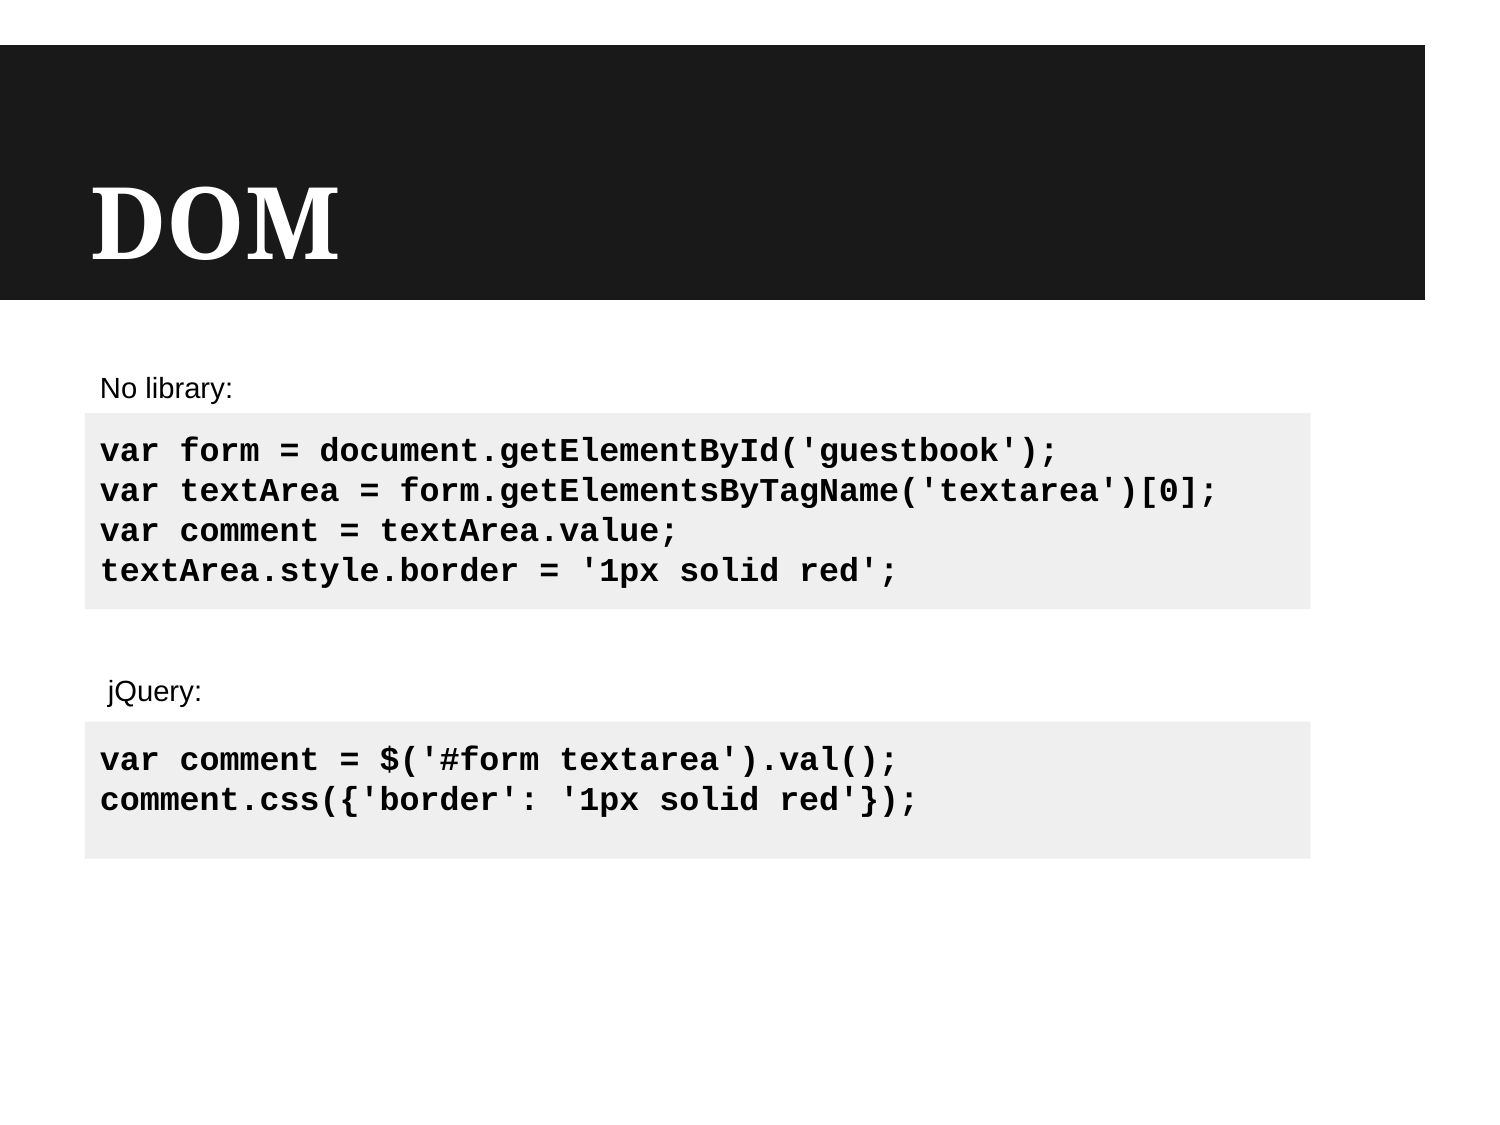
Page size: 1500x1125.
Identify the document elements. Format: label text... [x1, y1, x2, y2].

text_box jQuery: [92, 656, 739, 722]
title DOM [75, 45, 1425, 295]
text_box No library: [85, 353, 731, 419]
text_box var comment = $('#form textarea').val(); comment.css({'border': '1px solid red'}); [84, 721, 1311, 859]
text_box var form = document.getElementById('guestbook'); var textArea = form.getElementsByTagName('textarea')[0]; var comment = textArea.value; textArea.style.border = '1px solid red'; [84, 413, 1311, 610]
